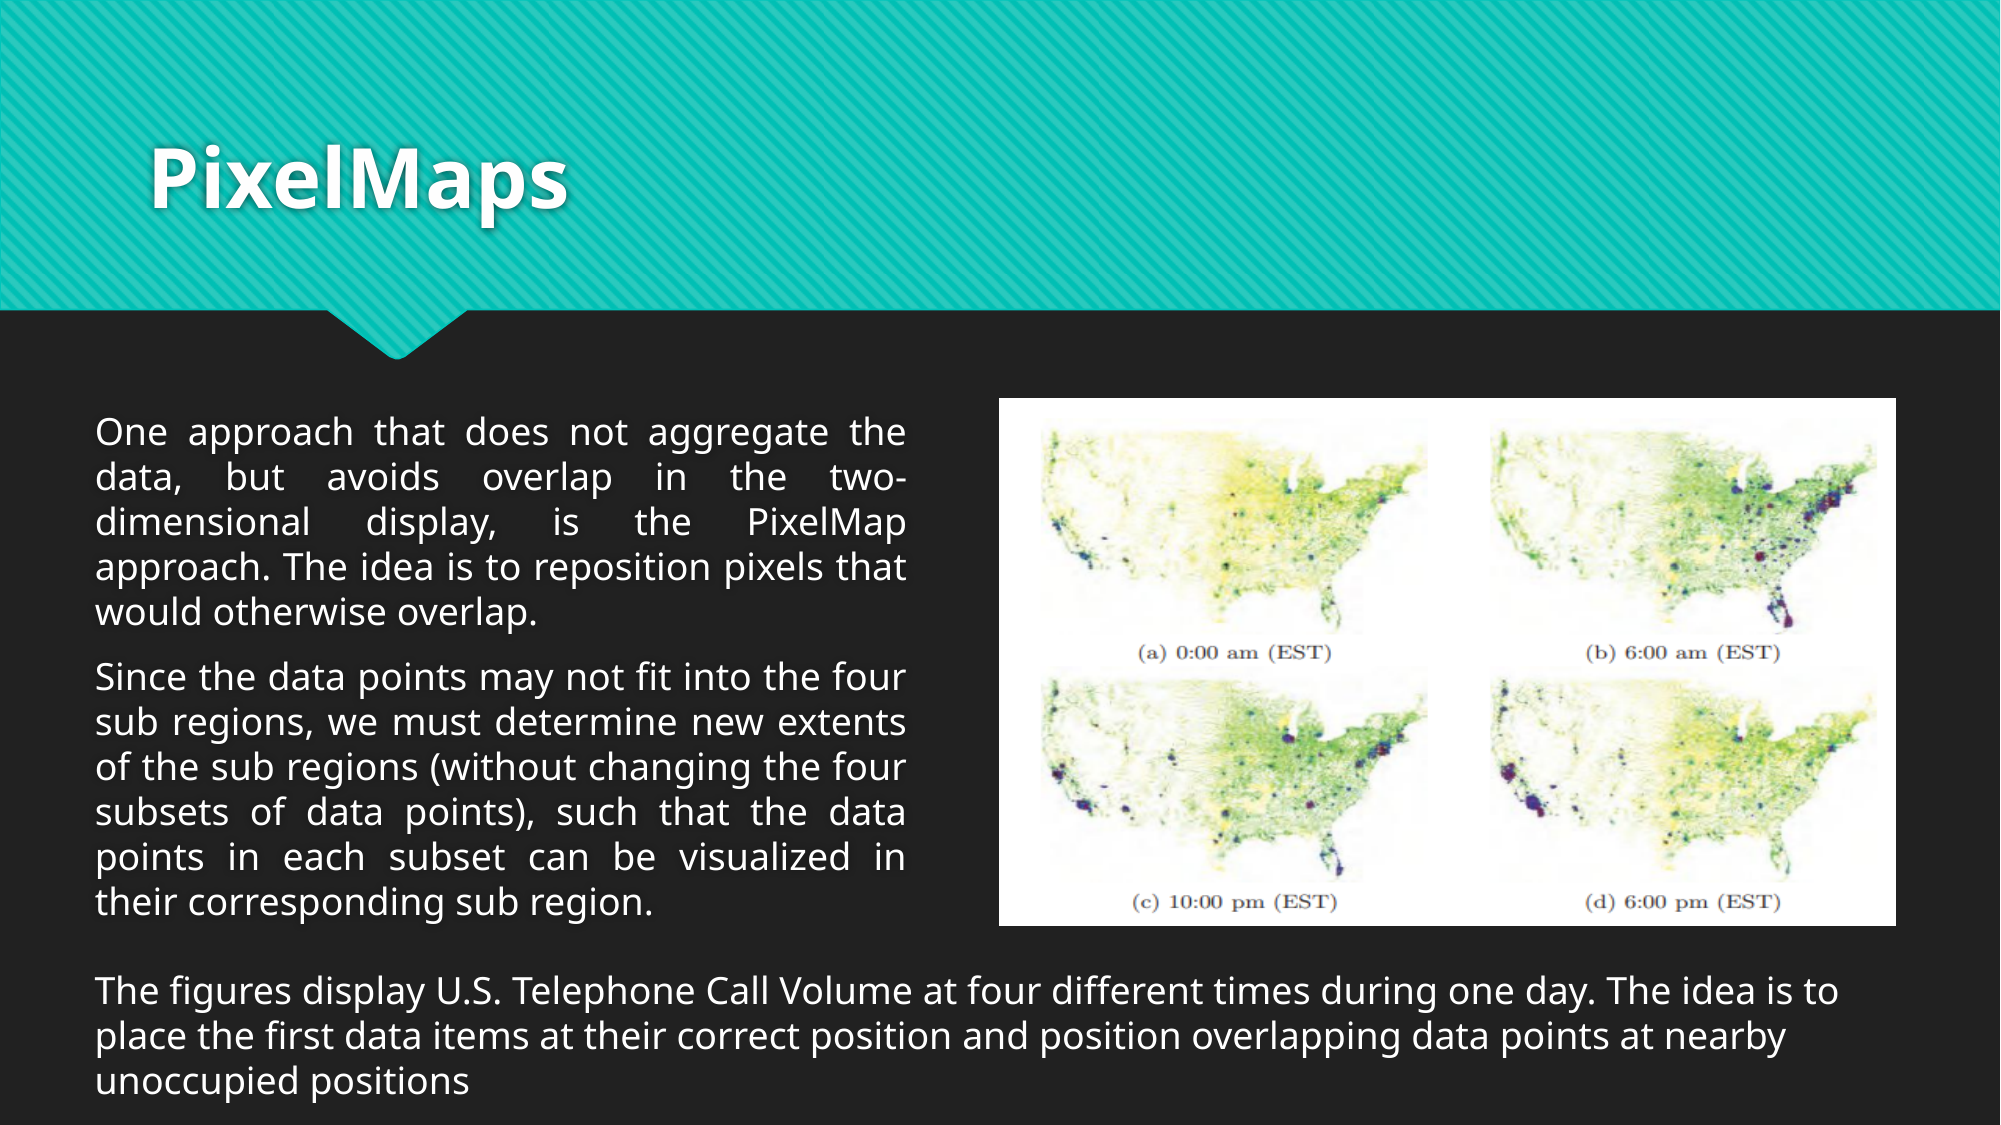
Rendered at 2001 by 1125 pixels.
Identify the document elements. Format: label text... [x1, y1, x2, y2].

title PixelMaps [132, 73, 1868, 233]
text_box The figures display U.S. Telephone Call Volume at four different times during one day. The idea is to place the first data items at their correct position and position overlapping data points at nearby unoccupied positions [79, 959, 1924, 1110]
picture [999, 398, 1896, 926]
list One approach that does not aggregate the data, but avoids overlap in the two-dimensional display, is the PixelMap approach. The idea is to reposition pixels that would otherwise overlap. Since the data points may not fit into the four sub regions, we must determine new extents of the sub regions (without changing the four subsets of data points), such that the data points in each subset can be visualized in their corresponding sub region. [79, 351, 923, 959]
